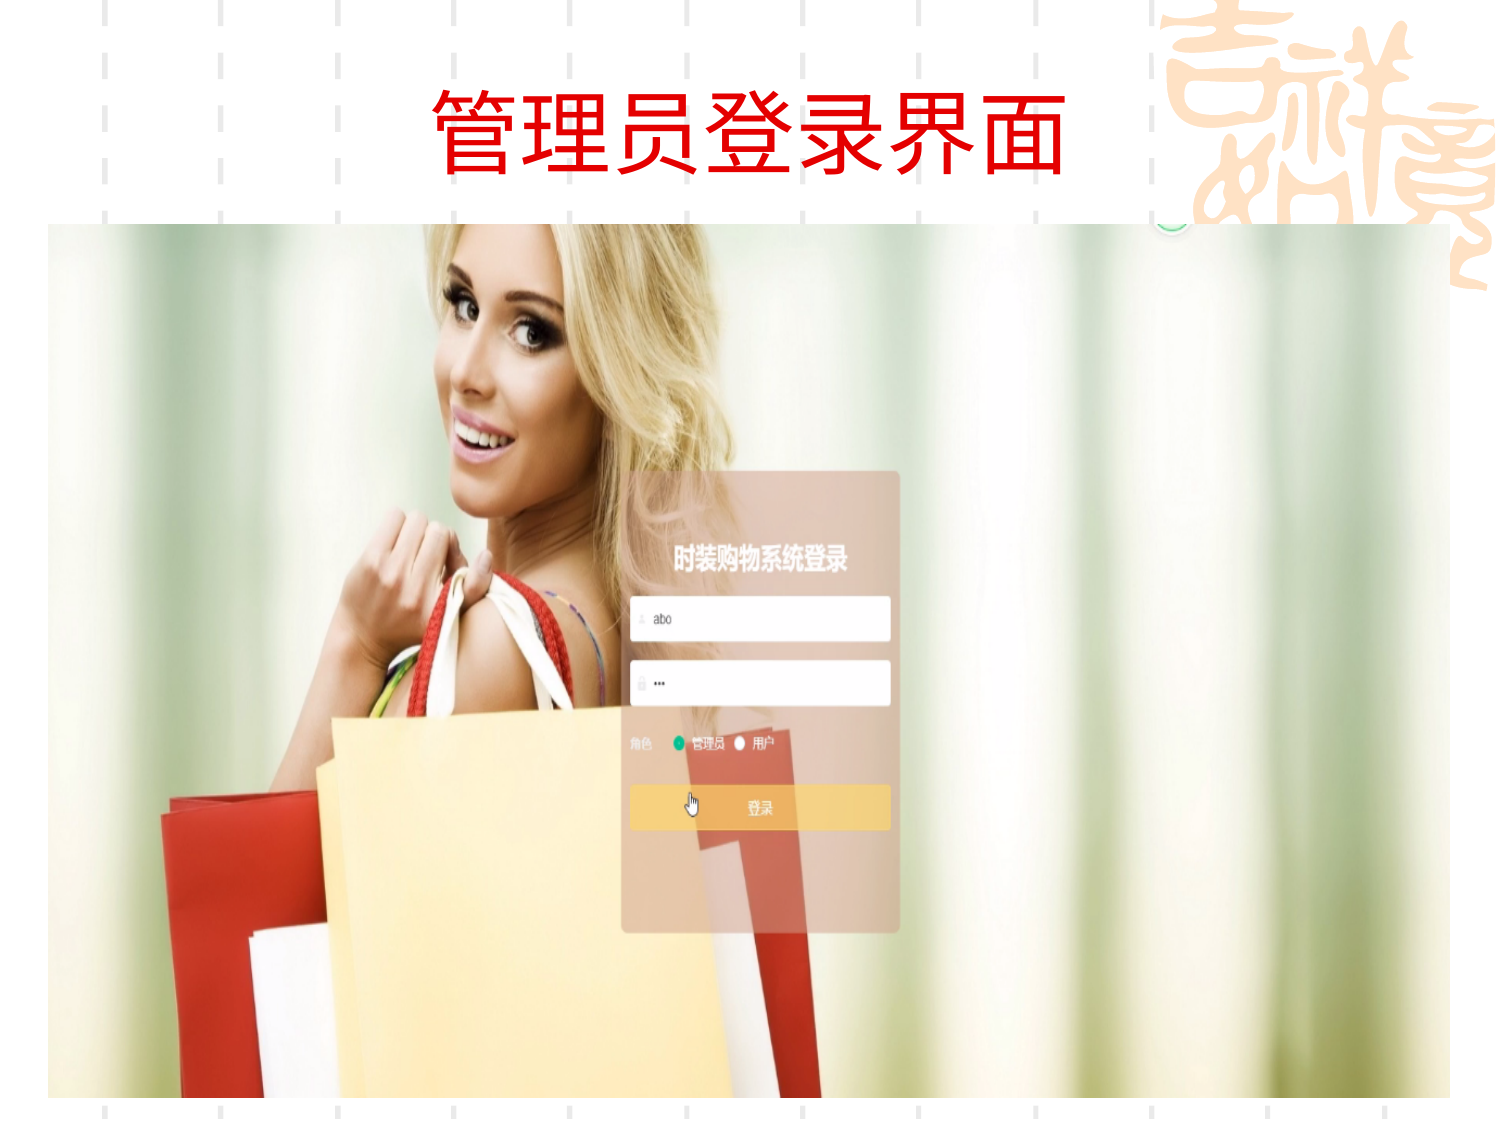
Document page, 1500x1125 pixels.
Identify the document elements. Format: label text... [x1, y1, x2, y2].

title 管理员登录界面 [48, 37, 1451, 224]
picture [48, 224, 1451, 1098]
